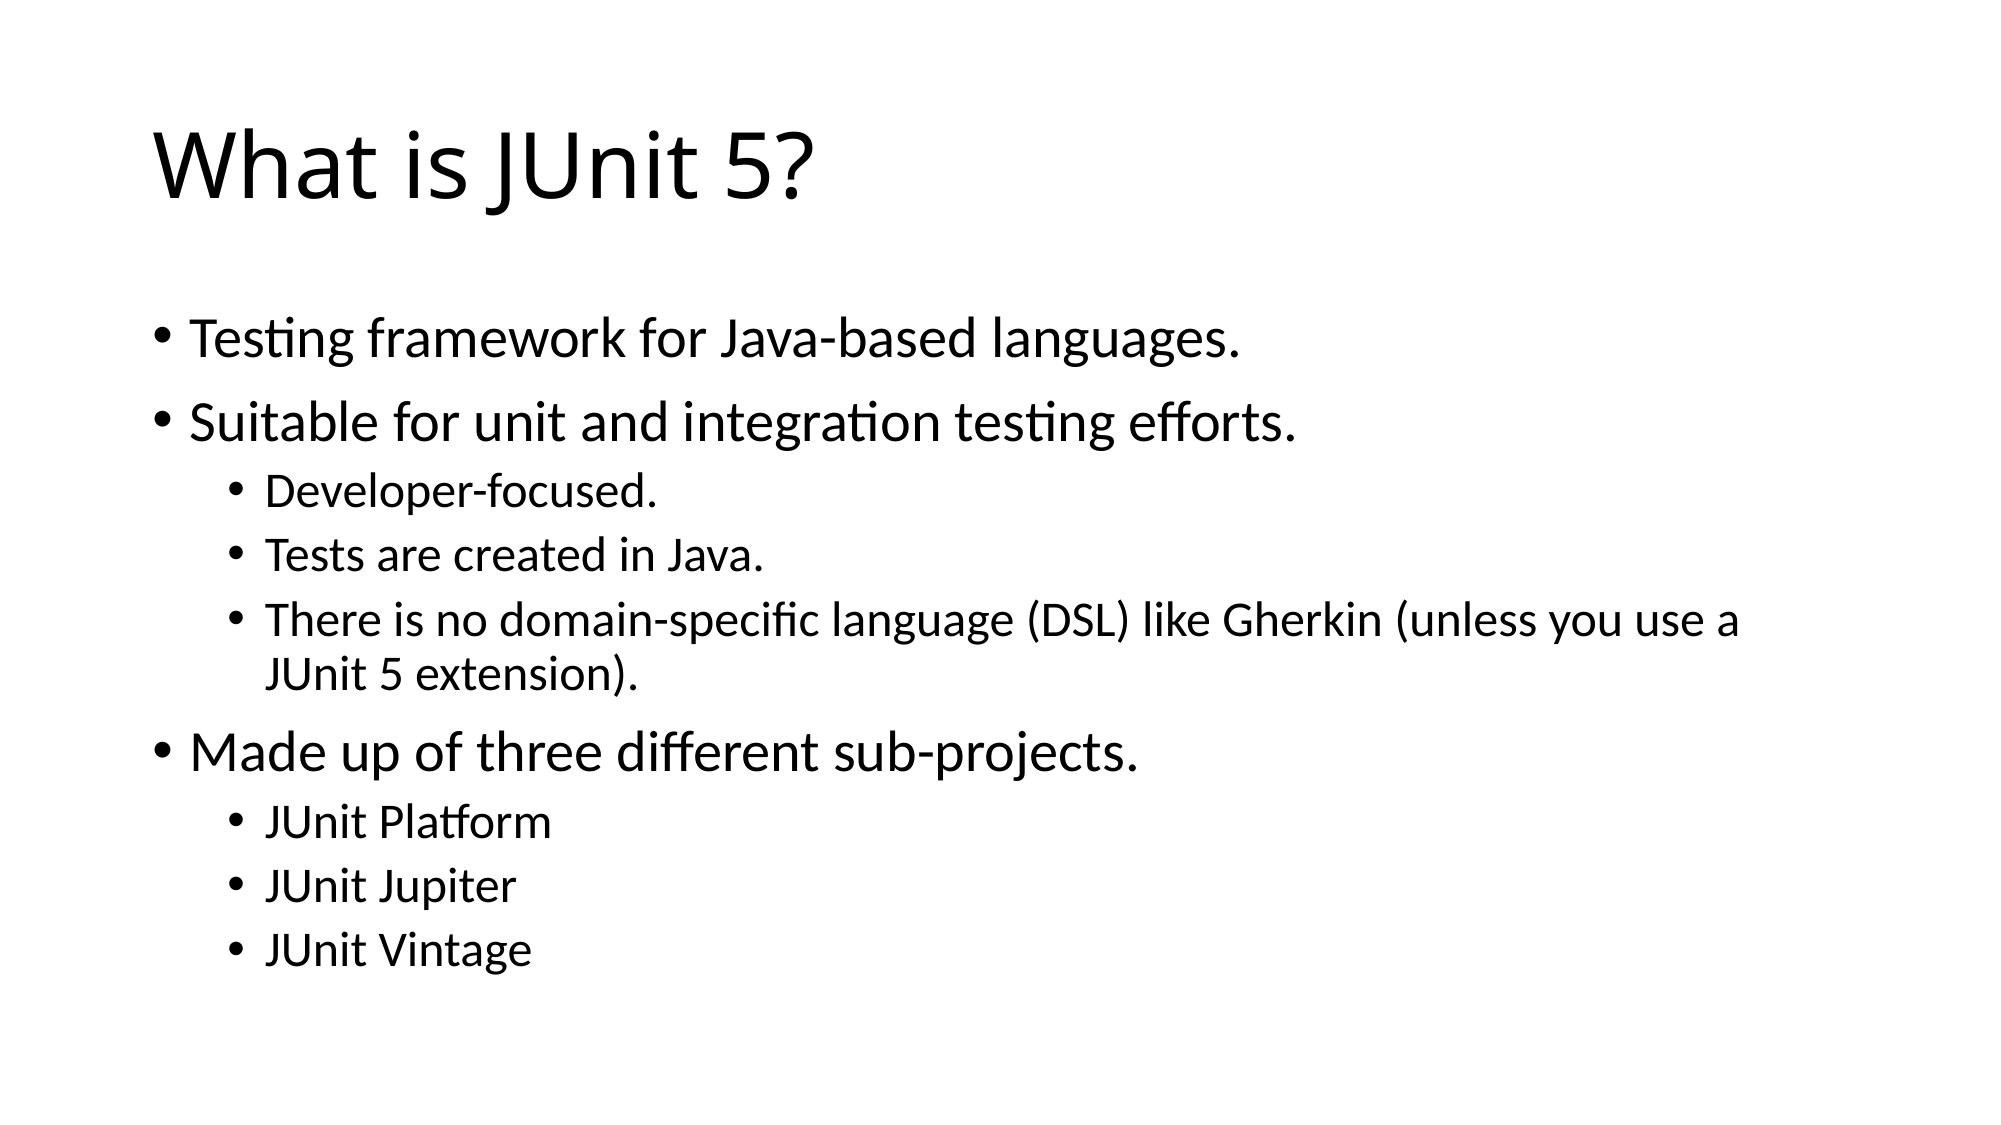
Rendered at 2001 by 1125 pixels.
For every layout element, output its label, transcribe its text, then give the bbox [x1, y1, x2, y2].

list Testing framework for Java-based languages. Suitable for unit and integration testing efforts. Developer-focused. Tests are created in Java. There is no domain-specific language (DSL) like Gherkin (unless you use a JUnit 5 extension). Made up of three different sub-projects. JUnit Platform JUnit Jupiter JUnit Vintage [137, 299, 1863, 1014]
title What is JUnit 5? [137, 59, 1863, 278]
